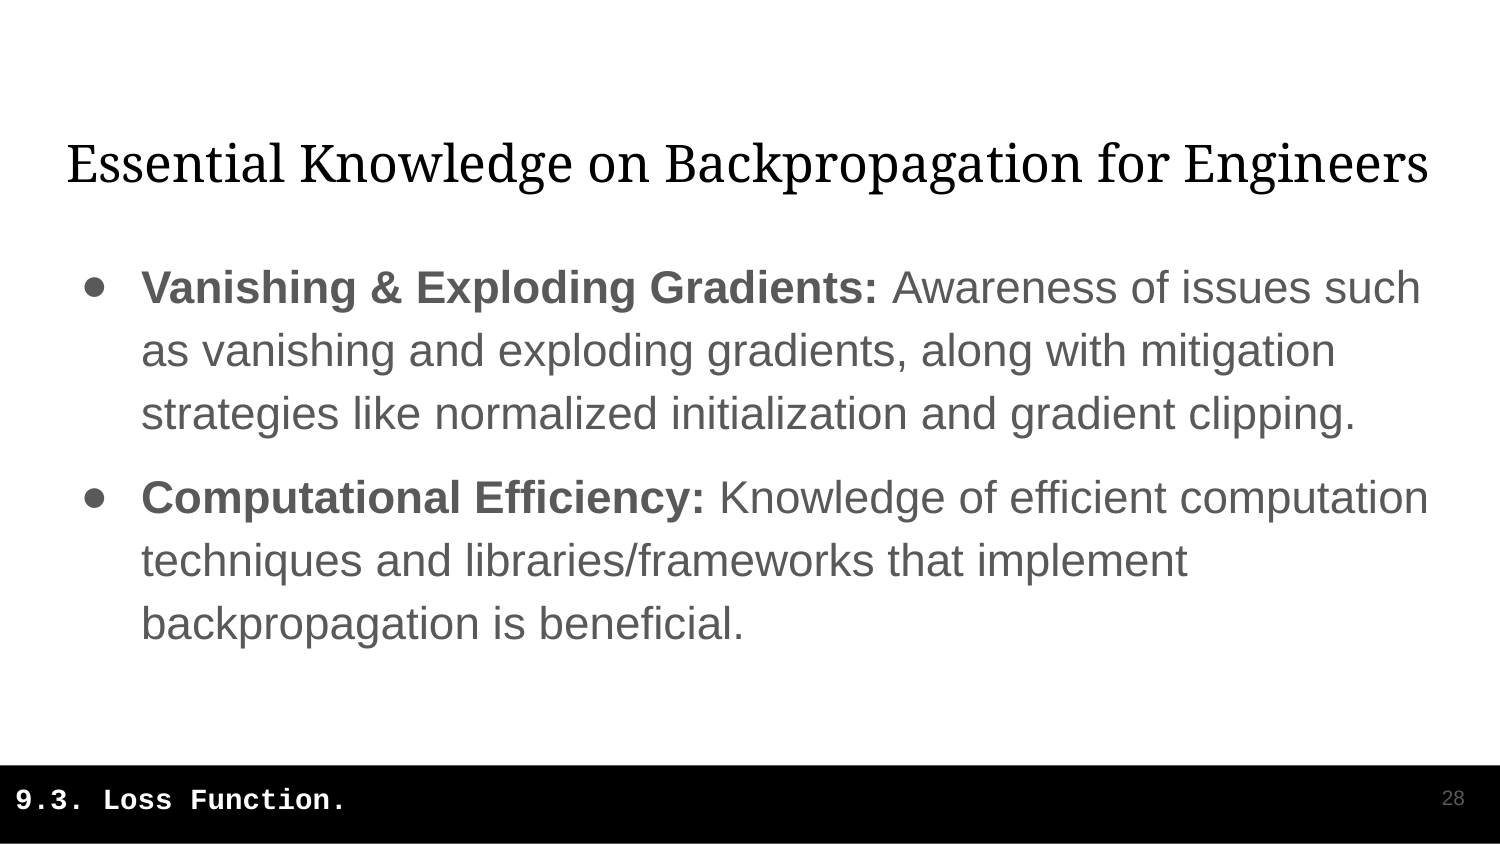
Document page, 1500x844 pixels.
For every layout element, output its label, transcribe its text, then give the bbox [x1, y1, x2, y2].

slide_number ‹#› [1389, 764, 1480, 830]
text_box 9.3. Loss Function. [0, 765, 1500, 844]
list Vanishing & Exploding Gradients: Awareness of issues such as vanishing and exploding gradients, along with mitigation strategies like normalized initialization and gradient clipping. Computational Efficiency: Knowledge of efficient computation techniques and libraries/frameworks that implement backpropagation is beneficial. [51, 234, 1449, 726]
title Essential Knowledge on Backpropagation for Engineers [51, 115, 1449, 210]
